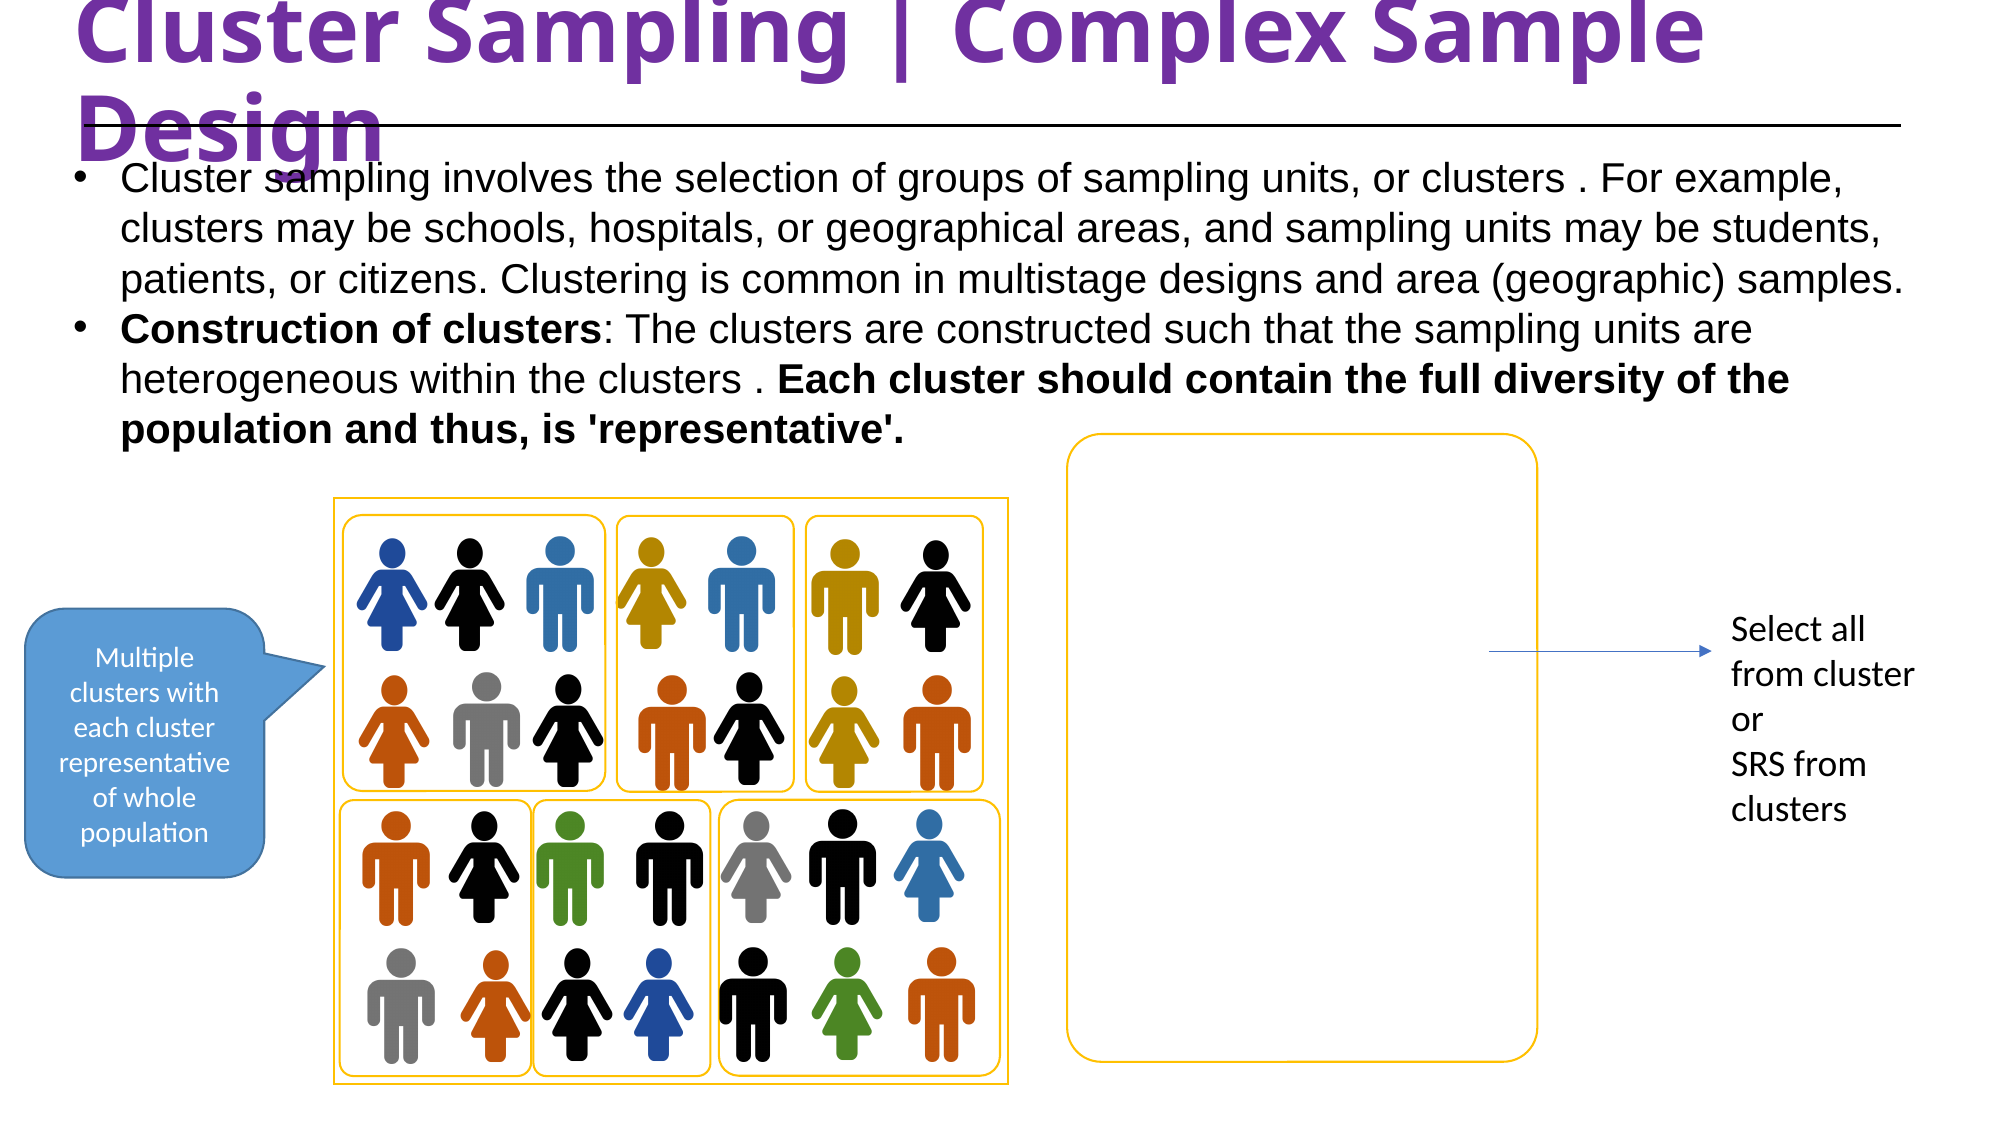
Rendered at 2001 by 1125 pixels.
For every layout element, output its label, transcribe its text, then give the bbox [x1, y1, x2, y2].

text_box Select all from cluster or SRS from clusters [1716, 596, 1941, 837]
picture [346, 534, 981, 655]
text_box [333, 497, 1009, 1085]
picture [348, 670, 795, 791]
text_box [1066, 509, 1539, 1063]
text_box Cluster sampling involves the selection of groups of sampling units, or clusters . For example, clusters may be schools, hospitals, or geographical areas, and sampling units may be students, patients, or citizens. Clustering is common in multistage designs and area (geographic) samples. Construction of clusters: The clusters are constructed such that the sampling units are heterogeneous within the clusters . Each cluster should contain the full diversity of the population and thus, is 'representative'. [58, 143, 1959, 509]
picture [342, 945, 1000, 1065]
picture [337, 807, 975, 926]
title Cluster Sampling | Complex Sample Design [58, 41, 1784, 123]
picture [798, 673, 995, 791]
text_box Multiple clusters with each cluster representative of whole population [24, 607, 327, 879]
